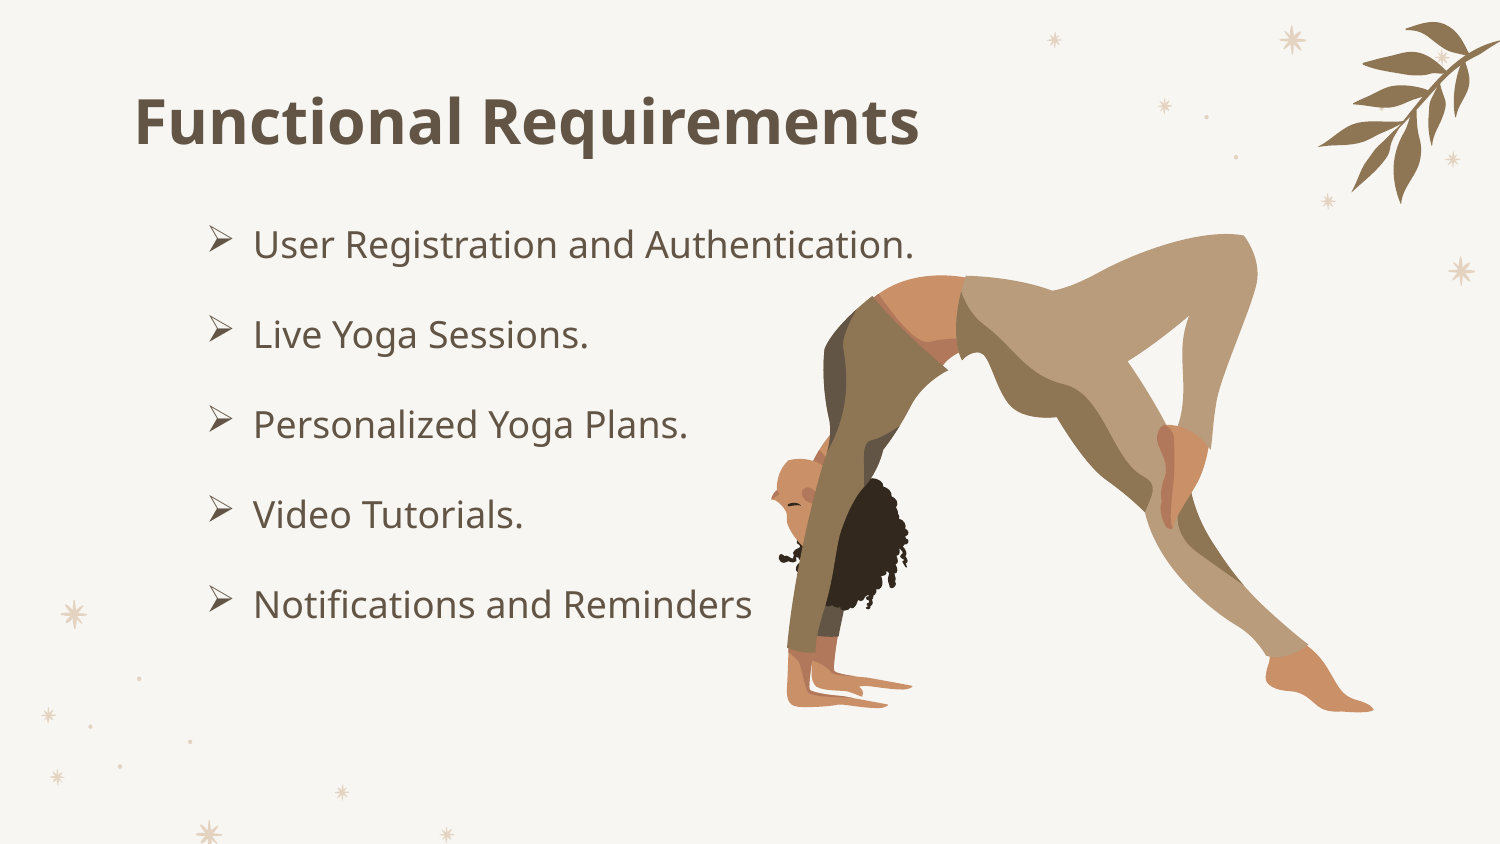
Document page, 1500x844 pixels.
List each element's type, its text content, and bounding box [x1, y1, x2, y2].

list User Registration and Authentication. Live Yoga Sessions. Personalized Yoga Plans. Video Tutorials. Notifications and Reminders [191, 155, 1045, 646]
title Functional Requirements [118, 72, 1382, 207]
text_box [771, 233, 1374, 713]
